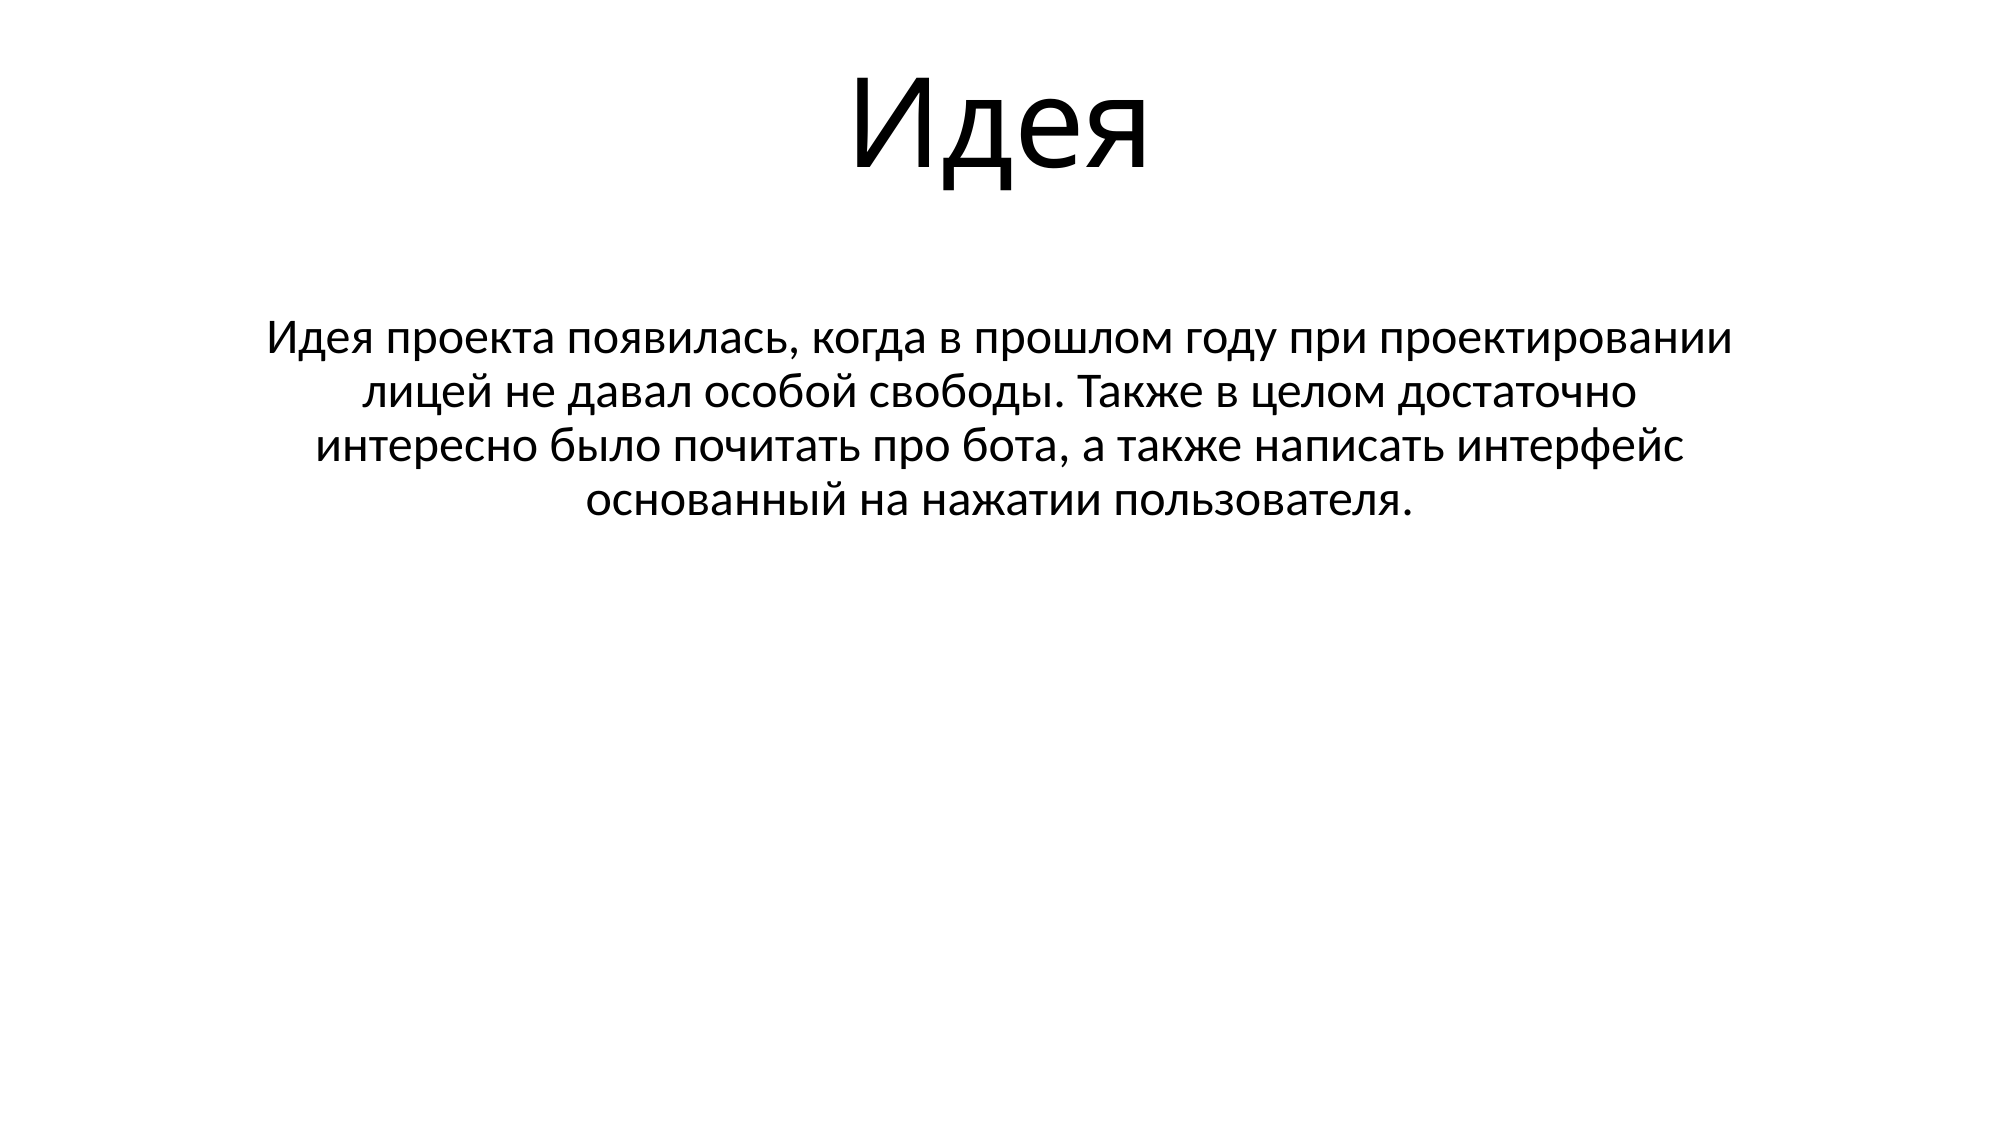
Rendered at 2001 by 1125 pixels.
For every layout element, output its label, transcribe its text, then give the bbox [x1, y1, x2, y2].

title Идея [249, 47, 1750, 203]
subtitle Идея проекта появилась, когда в прошлом году при проектировании лицей не давал особой свободы. Также в целом достаточно интересно было почитать про бота, а также написать интерфейс основанный на нажатии пользователя. [249, 302, 1750, 590]
